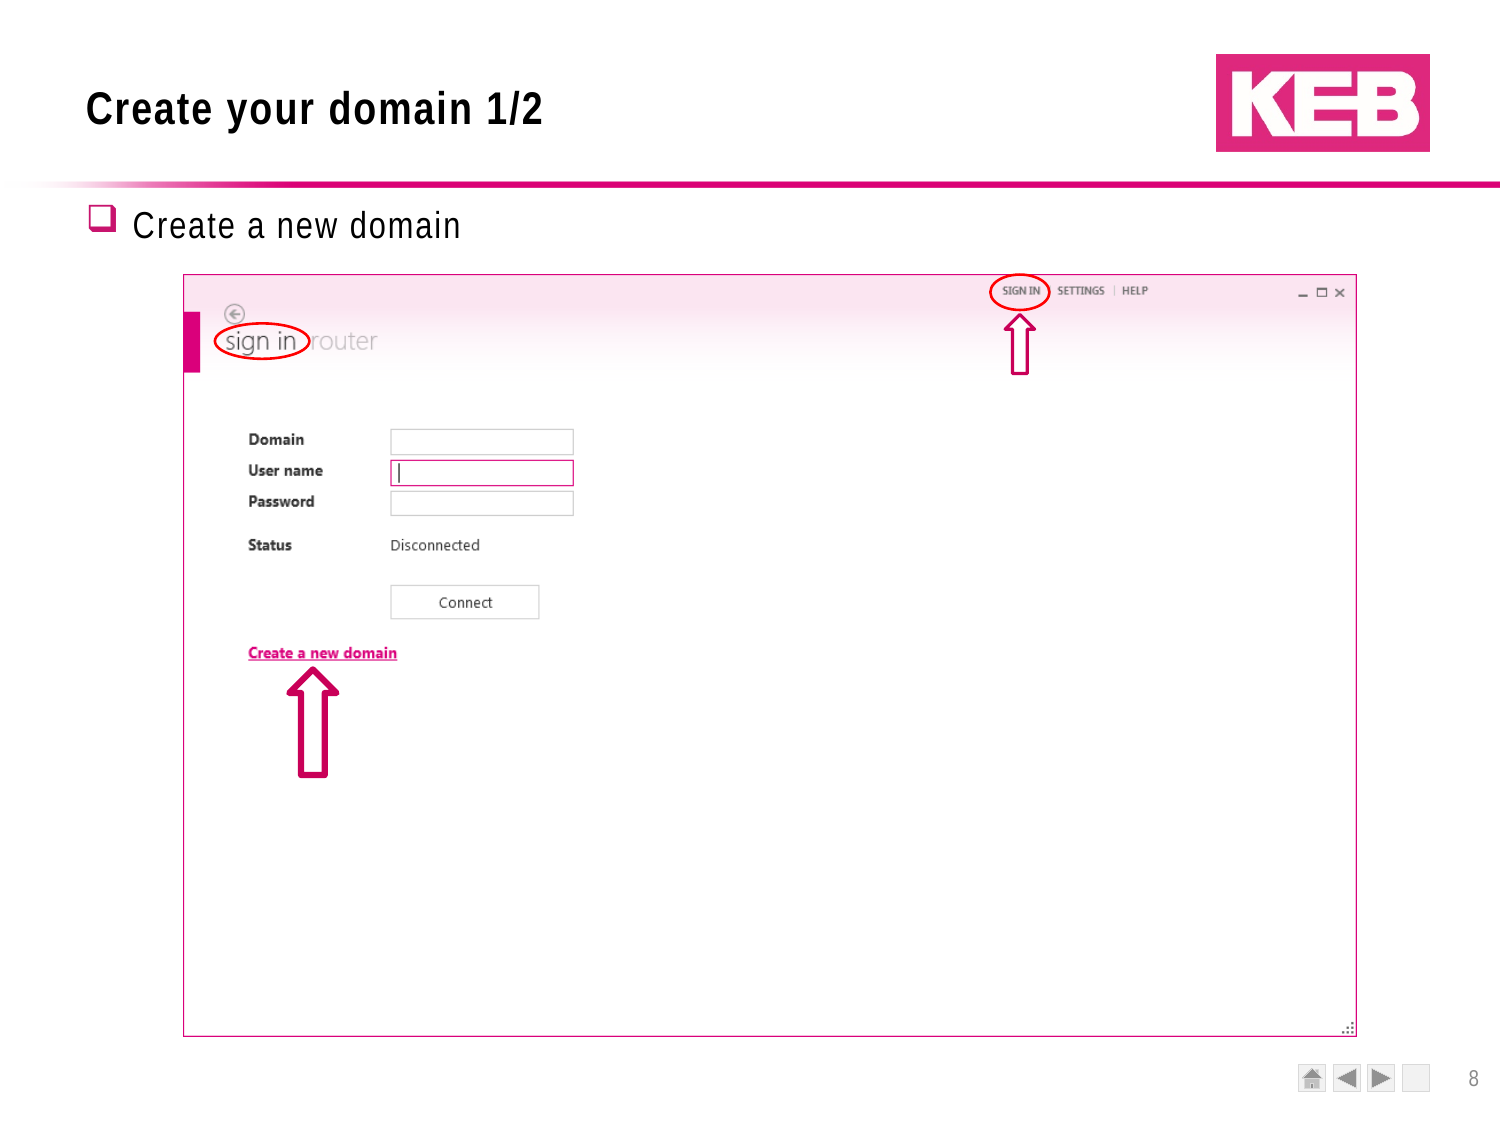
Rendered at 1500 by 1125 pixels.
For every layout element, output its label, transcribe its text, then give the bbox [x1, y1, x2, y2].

picture [1217, 54, 1430, 152]
list Create a new domain [70, 188, 1430, 1059]
title Create your domain 1/2 [70, 41, 1217, 172]
slide_number 8 [1435, 1062, 1495, 1093]
picture [2, 182, 1500, 187]
picture [182, 274, 1357, 1037]
